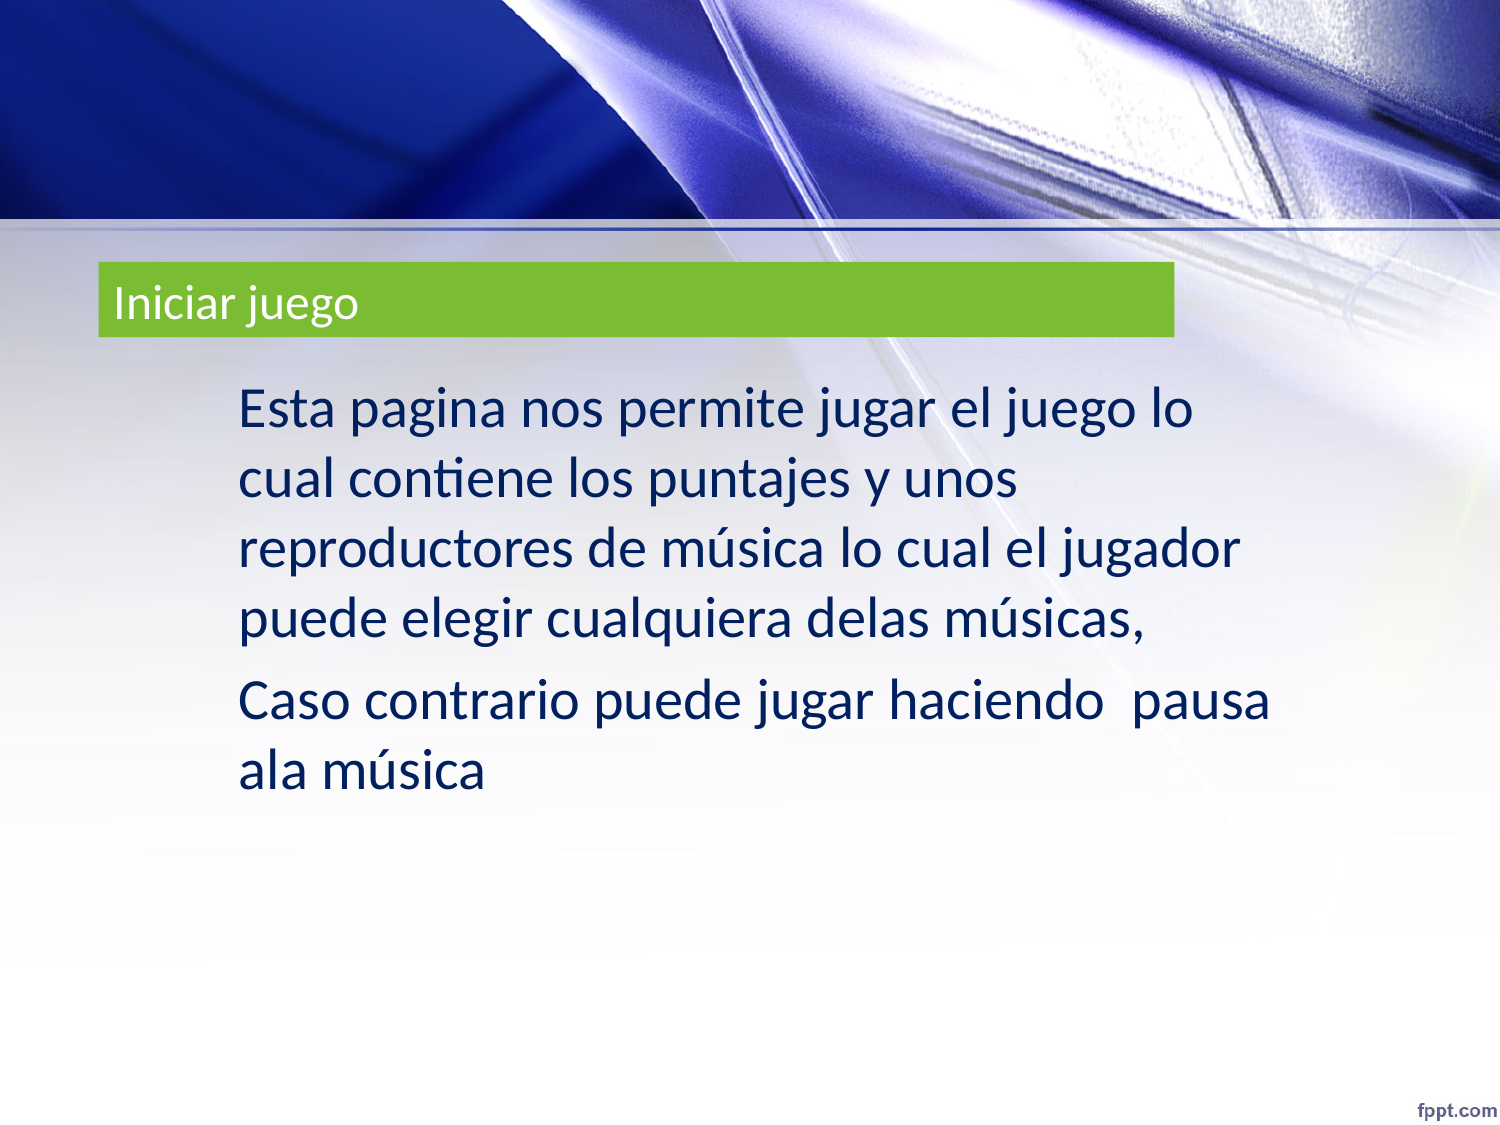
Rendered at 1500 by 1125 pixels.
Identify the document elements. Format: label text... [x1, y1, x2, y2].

list Esta pagina nos permite jugar el juego lo cual contiene los puntajes y unos reproductores de música lo cual el jugador puede elegir cualquiera delas músicas, Caso contrario puede jugar haciendo pausa ala música [223, 362, 1300, 989]
title Iniciar juego [98, 261, 1175, 338]
picture [0, 0, 1500, 1125]
